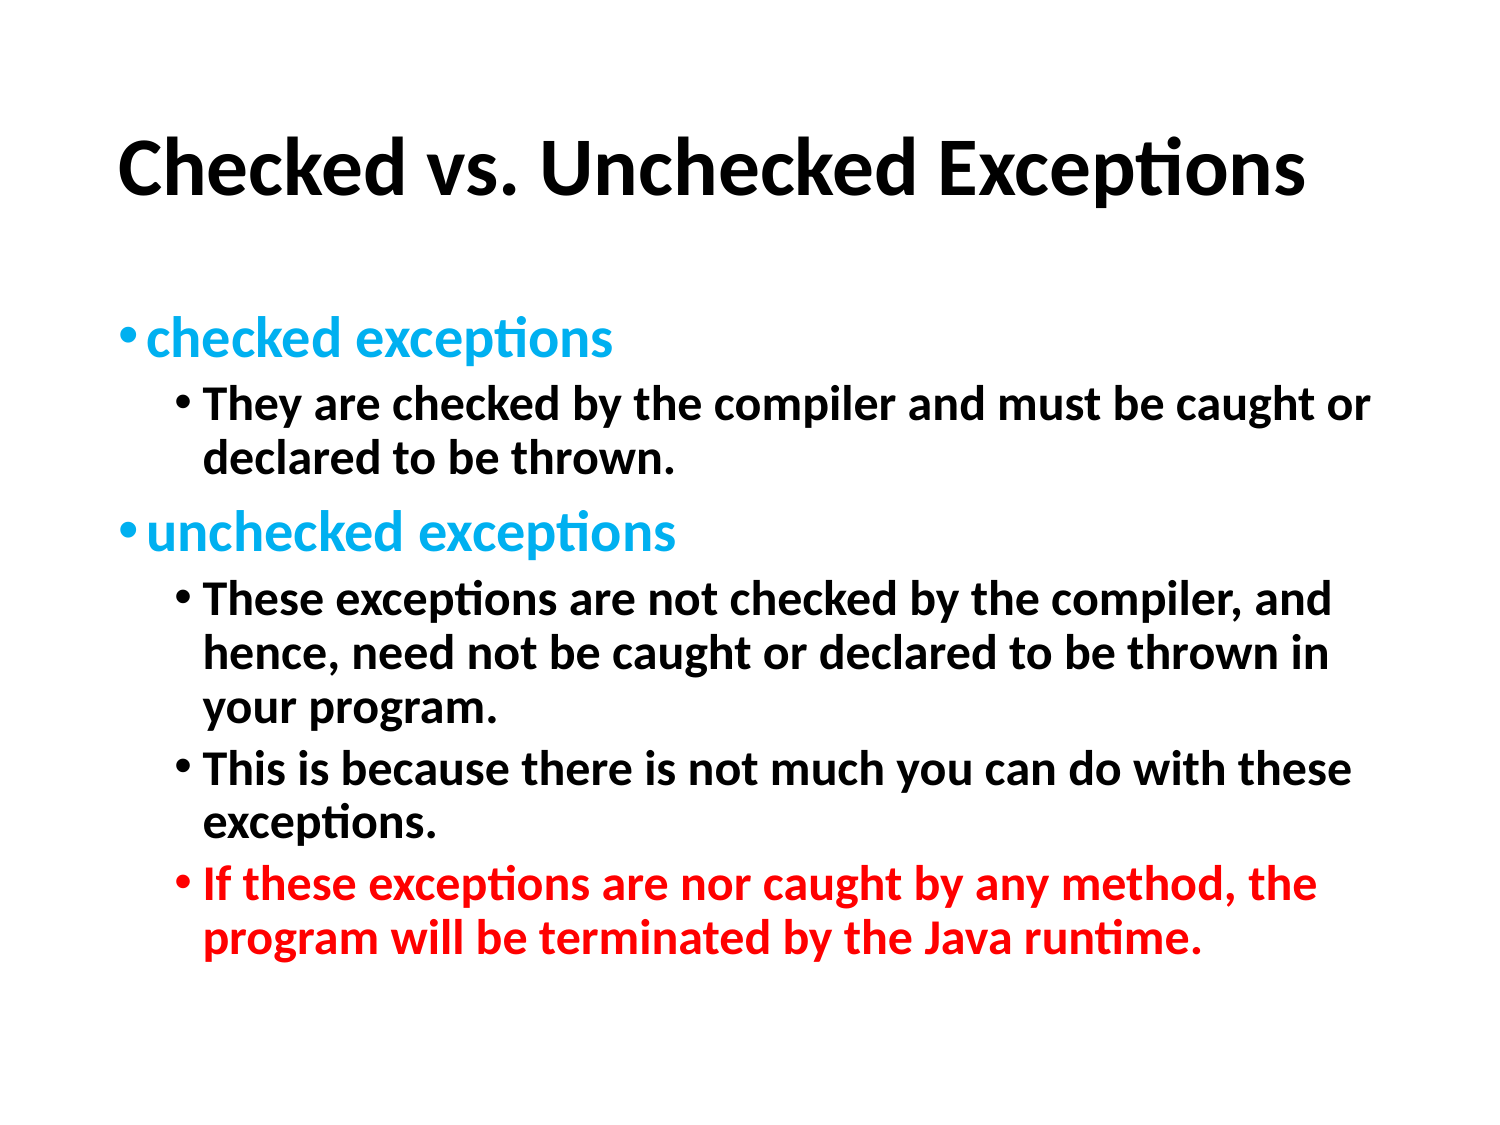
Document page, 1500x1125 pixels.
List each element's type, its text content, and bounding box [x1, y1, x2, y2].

title Checked vs. Unchecked Exceptions [103, 59, 1397, 278]
list checked exceptions They are checked by the compiler and must be caught or declared to be thrown. unchecked exceptions These exceptions are not checked by the compiler, and hence, need not be caught or declared to be thrown in your program. This is because there is not much you can do with these exceptions. If these exceptions are nor caught by any method, the program will be terminated by the Java runtime. [103, 299, 1397, 1014]
